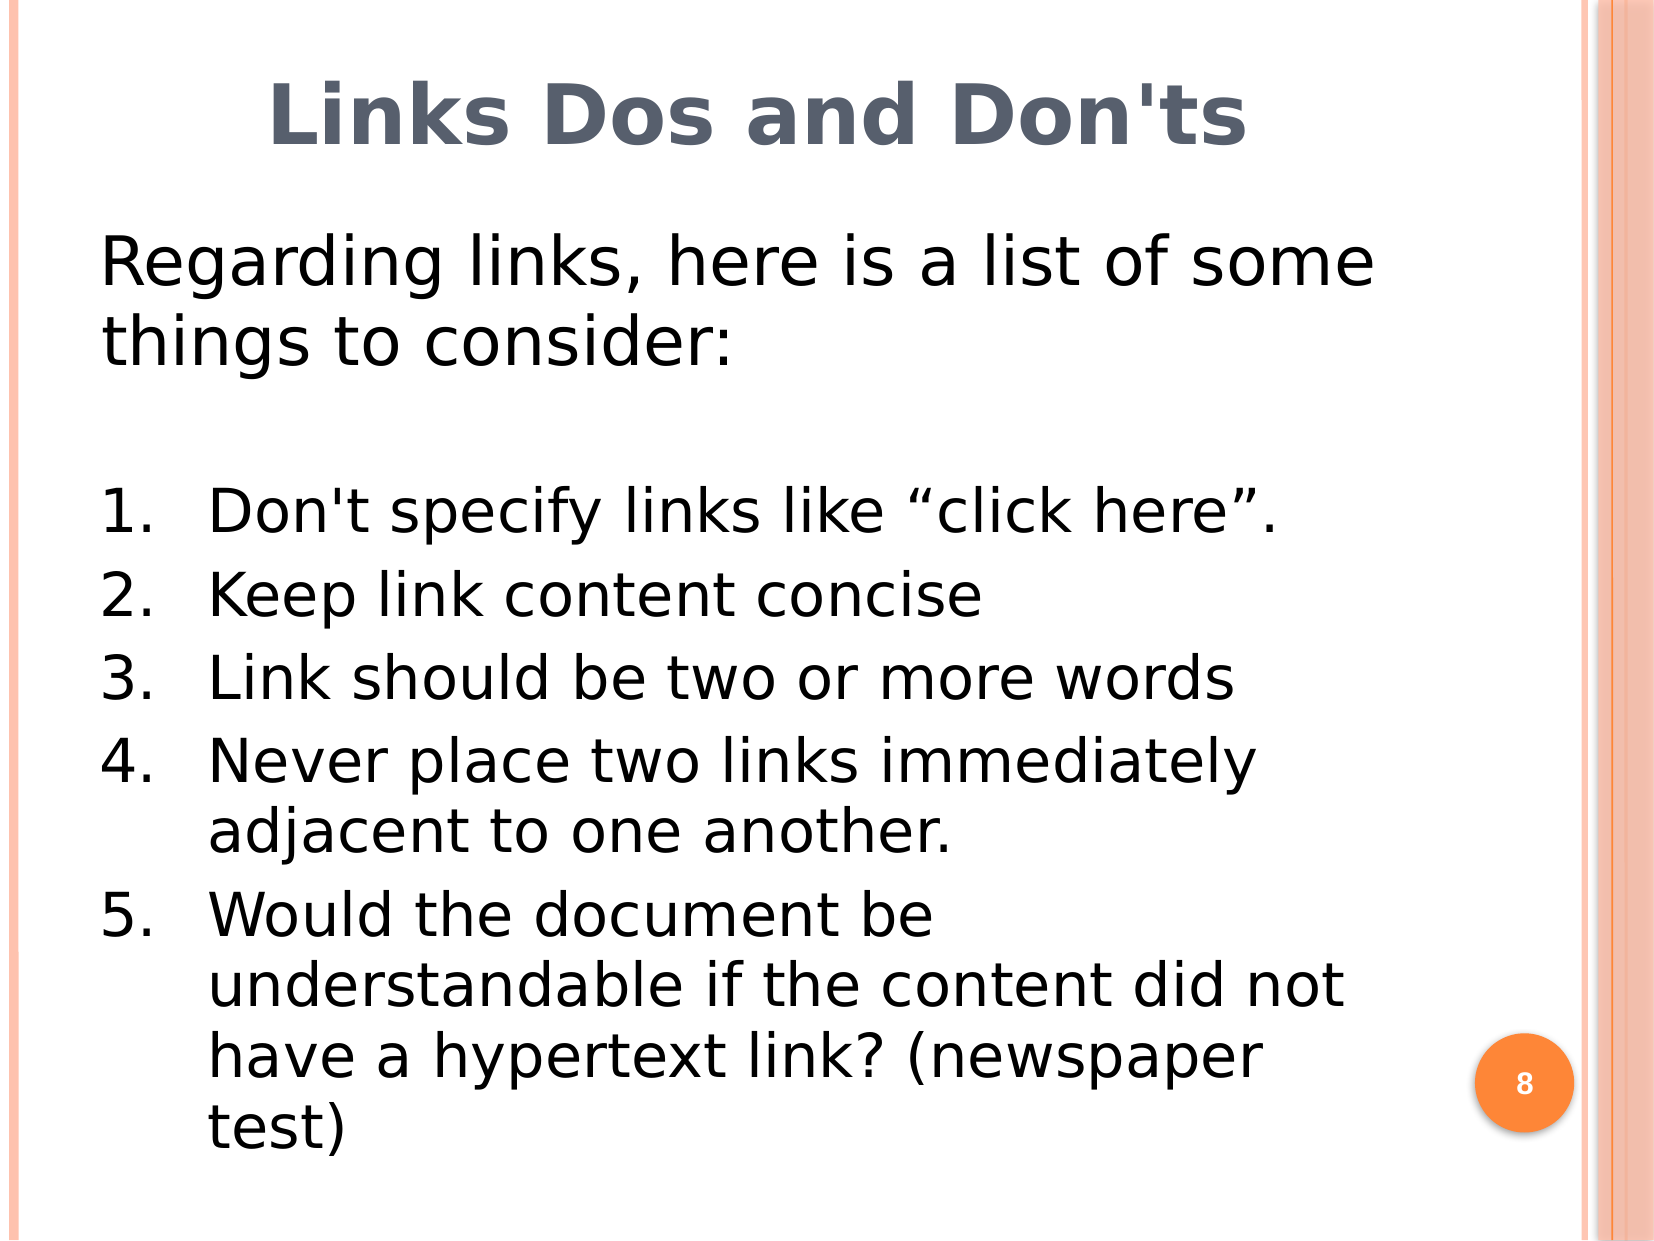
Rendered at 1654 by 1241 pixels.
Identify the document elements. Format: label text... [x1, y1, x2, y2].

slide_number 8 [1470, 1037, 1581, 1131]
list Regarding links, here is a list of some things to consider: Don't specify links like “click here”. Keep link content concise Link should be two or more words Never place two links immediately adjacent to one another. Would the document be understandable if the content did not have a hypertext link? (newspaper test) [82, 219, 1434, 1171]
title Links Dos and Don'ts [82, 49, 1434, 170]
